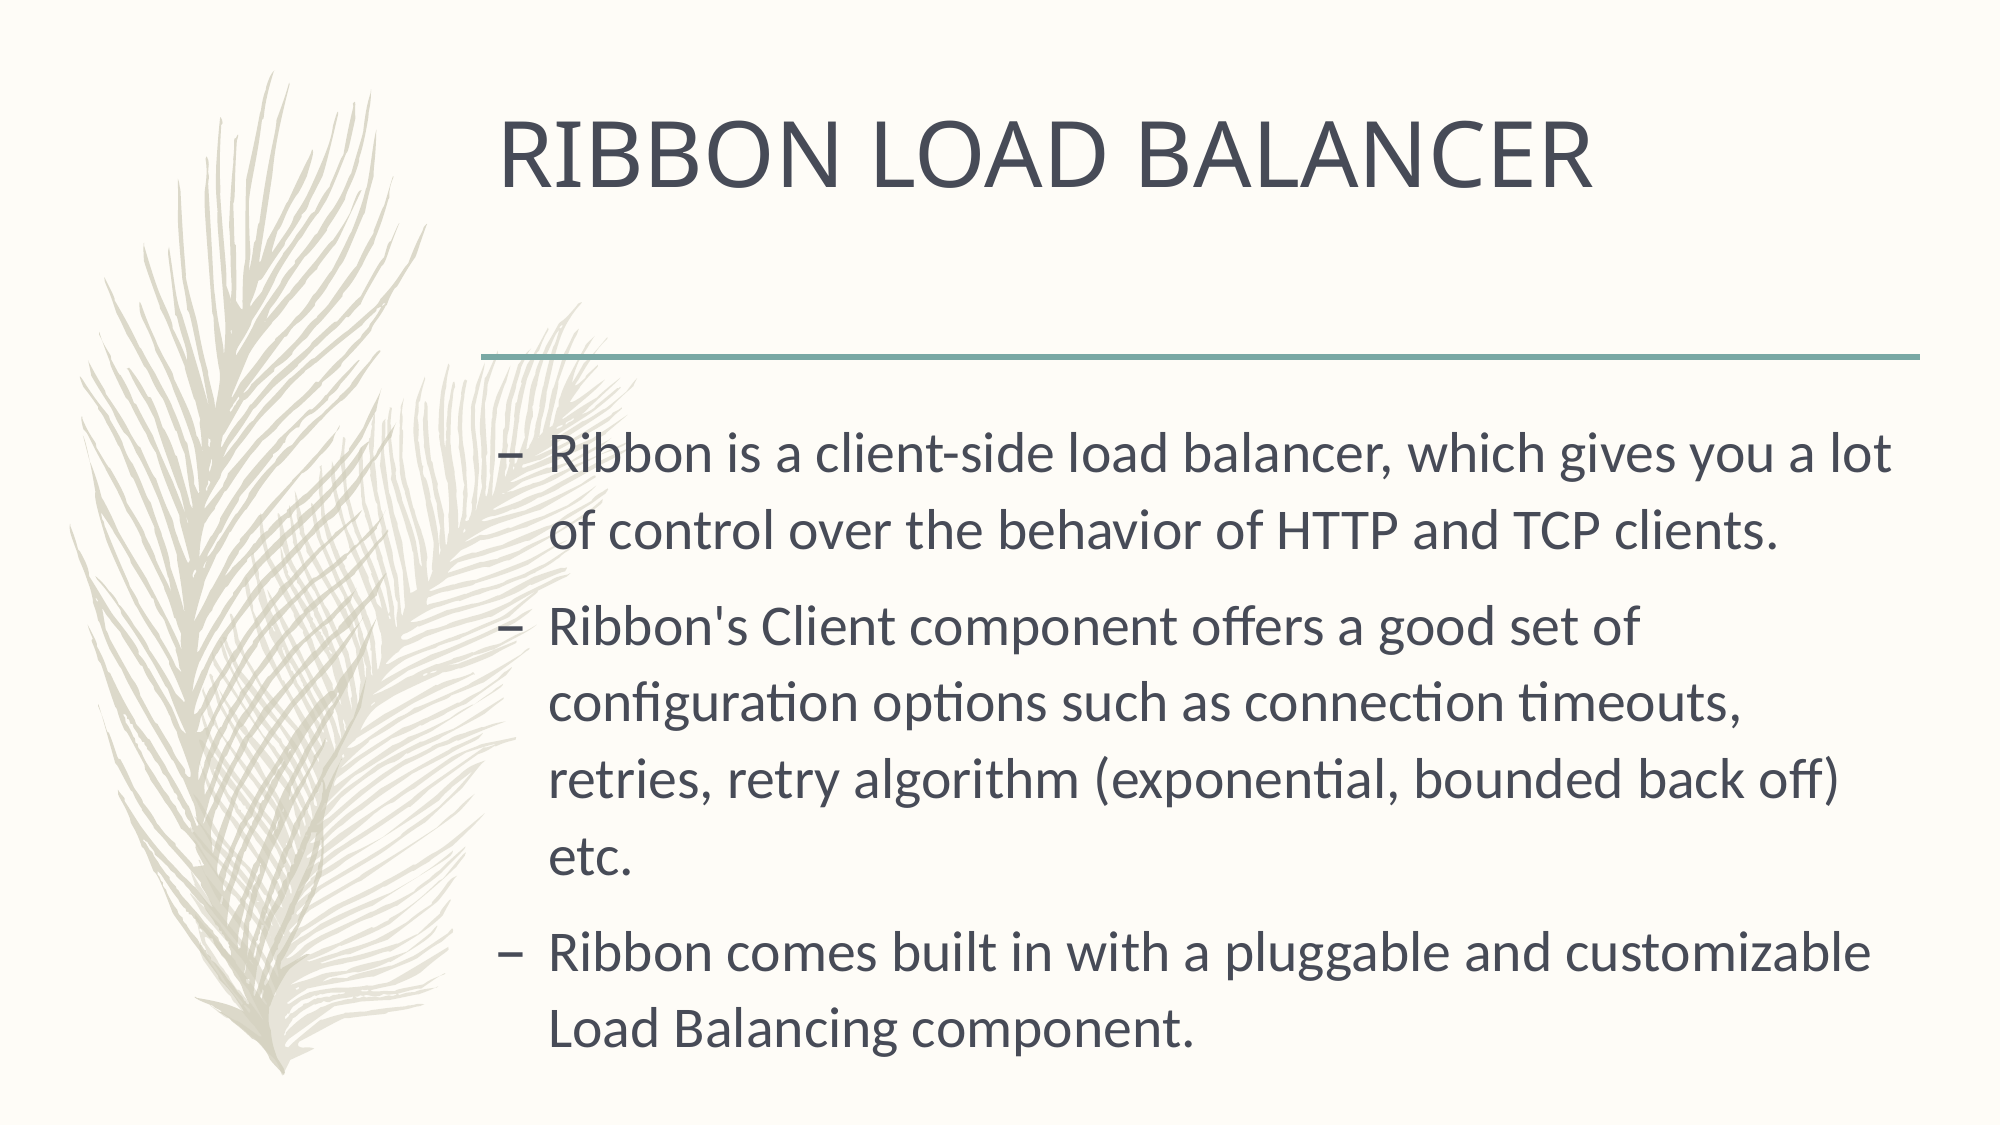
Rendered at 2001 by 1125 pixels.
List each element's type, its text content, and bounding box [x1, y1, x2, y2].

title RIBBON LOAD BALANCER [481, 93, 1920, 350]
list Ribbon is a client-side load balancer, which gives you a lot of control over the behavior of HTTP and TCP clients. Ribbon's Client component offers a good set of configuration options such as connection timeouts, retries, retry algorithm (exponential, bounded back off) etc. Ribbon comes built in with a pluggable and customizable Load Balancing component. [481, 399, 1920, 1073]
